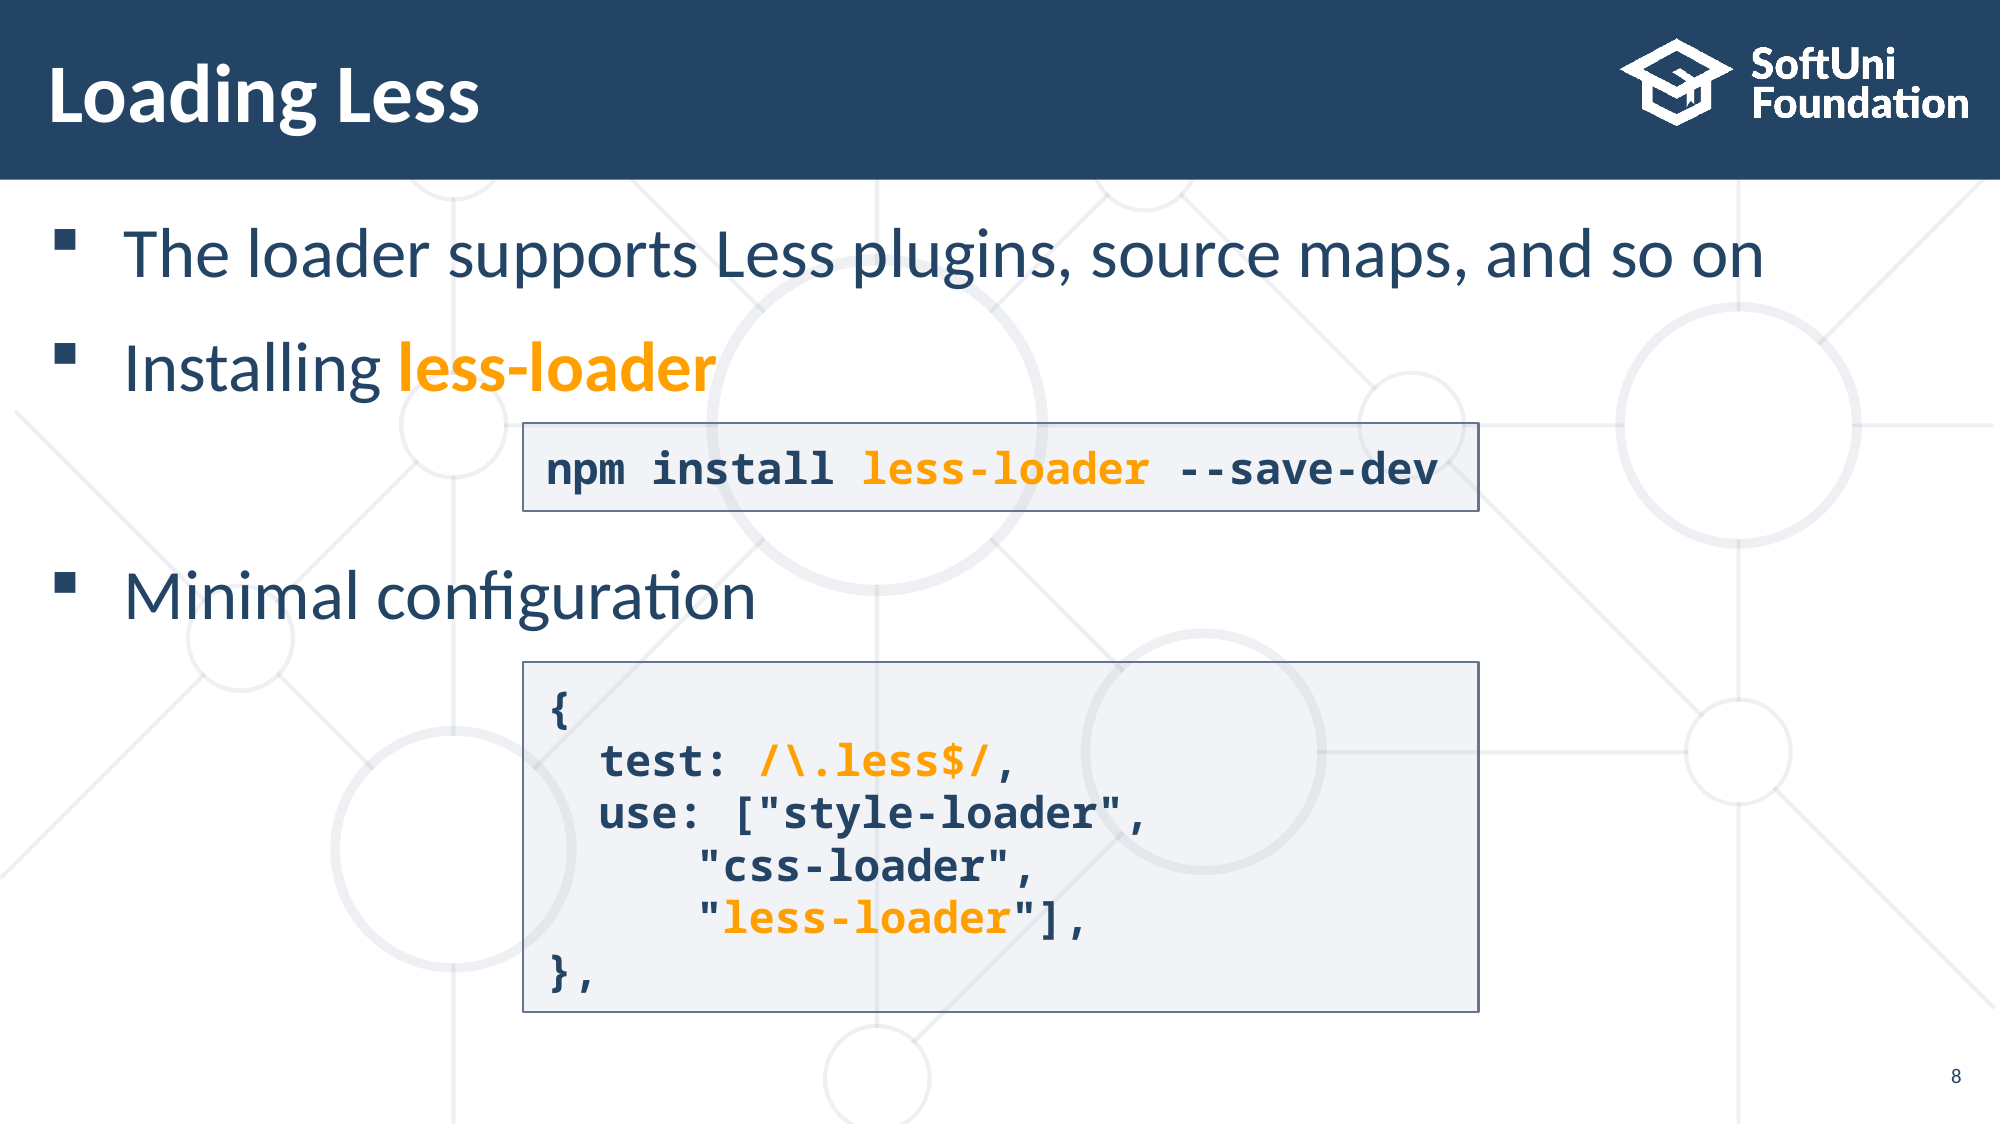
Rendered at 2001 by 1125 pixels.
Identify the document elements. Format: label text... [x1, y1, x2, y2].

title Loading Less [31, 16, 1591, 162]
text_box npm install less-loader --save-dev [522, 423, 1479, 512]
list The loader supports Less plugins, source maps, and so on Installing less-loader Minimal configuration [31, 196, 1970, 1050]
text_box { test: /\.less$/, use: ["style-loader", "css-loader", "less-loader"], }, [522, 662, 1479, 1013]
slide_number 8 [1897, 1049, 1968, 1101]
picture [1619, 38, 1968, 126]
